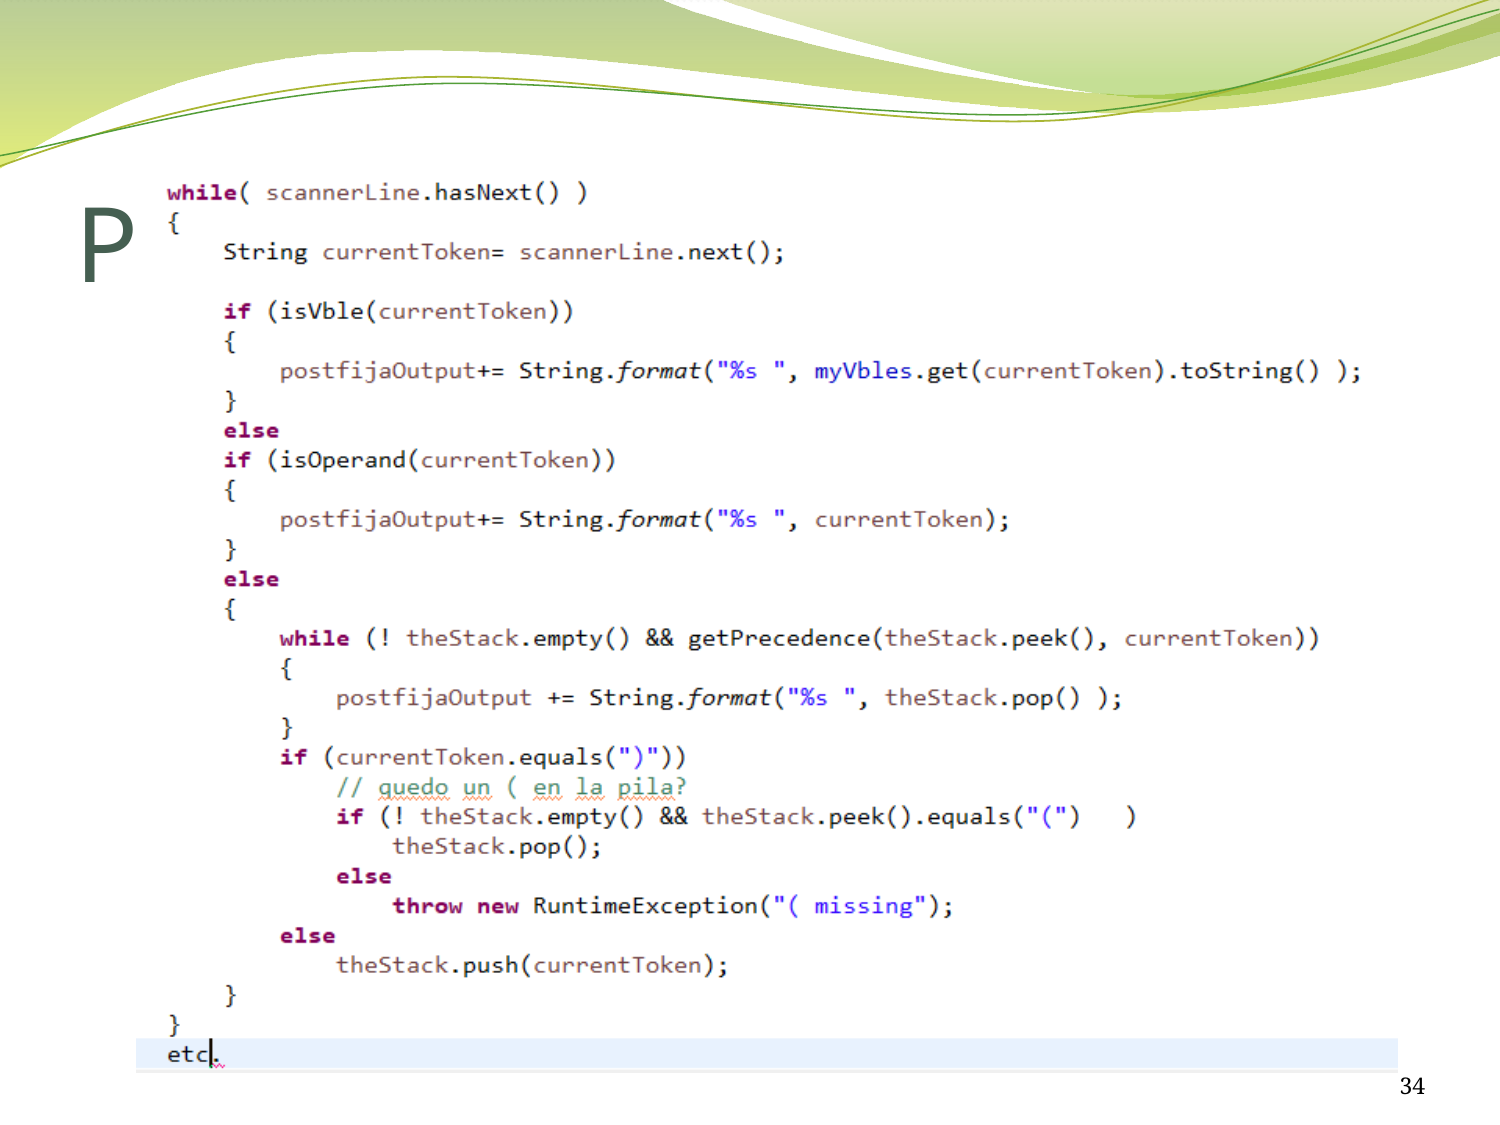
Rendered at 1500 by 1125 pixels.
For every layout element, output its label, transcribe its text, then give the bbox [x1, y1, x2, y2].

slide_number 34 [1299, 1042, 1425, 1103]
picture [136, 172, 1398, 1073]
title Posible implementación [75, 115, 1425, 303]
